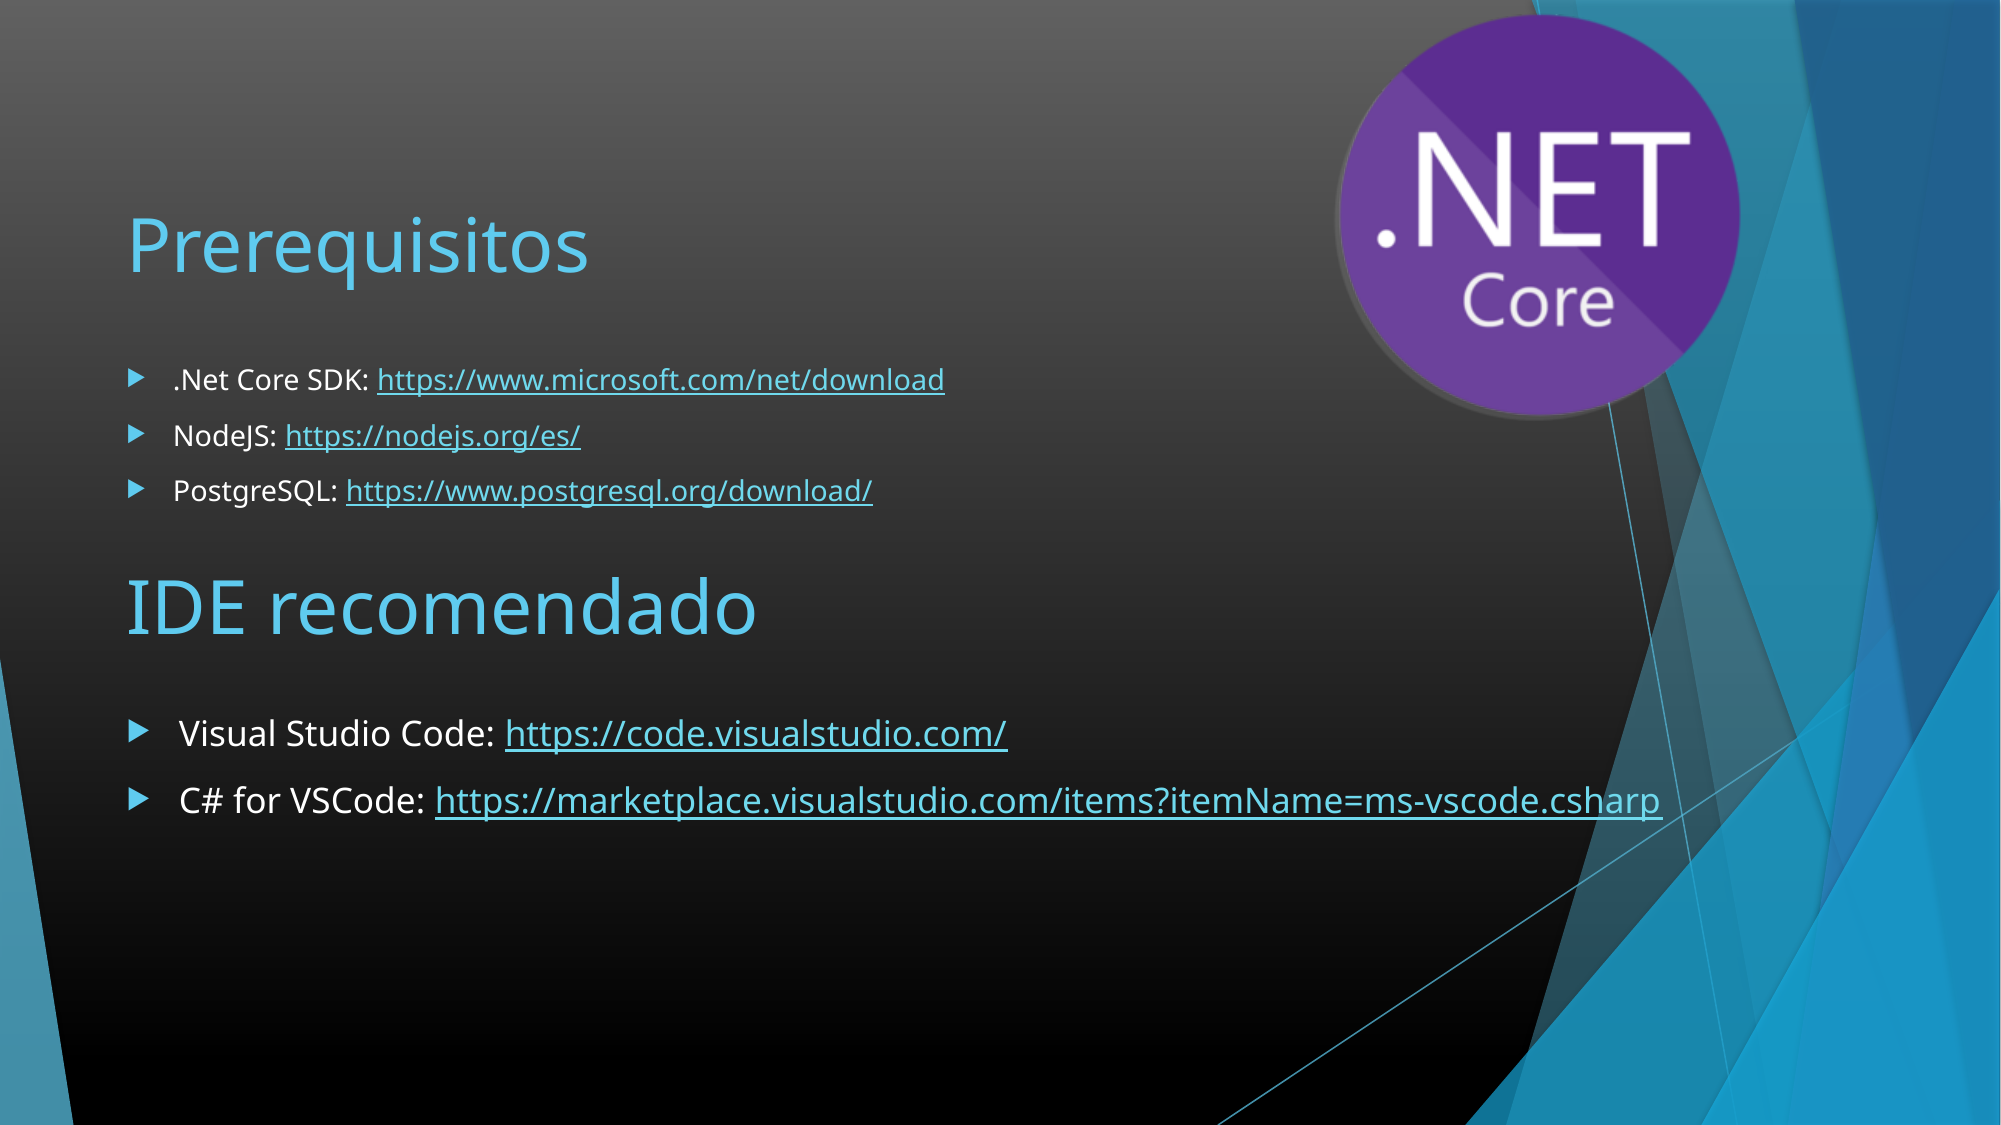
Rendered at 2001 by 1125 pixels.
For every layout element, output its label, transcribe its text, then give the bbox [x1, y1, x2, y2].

picture [1074, 0, 2000, 462]
text_box Visual Studio Code: https://code.visualstudio.com/ C# for VSCode: https://marketplace.visualstudio.com/items?itemName=ms-vscode.csharp [111, 703, 1767, 871]
text_box IDE recomendado [111, 551, 1522, 673]
title Prerequisitos [111, 189, 1070, 311]
list .Net Core SDK: https://www.microsoft.com/net/download NodeJS: https://nodejs.org/es/ PostgreSQL: https://www.postgresql.org/download/ [111, 354, 1522, 521]
